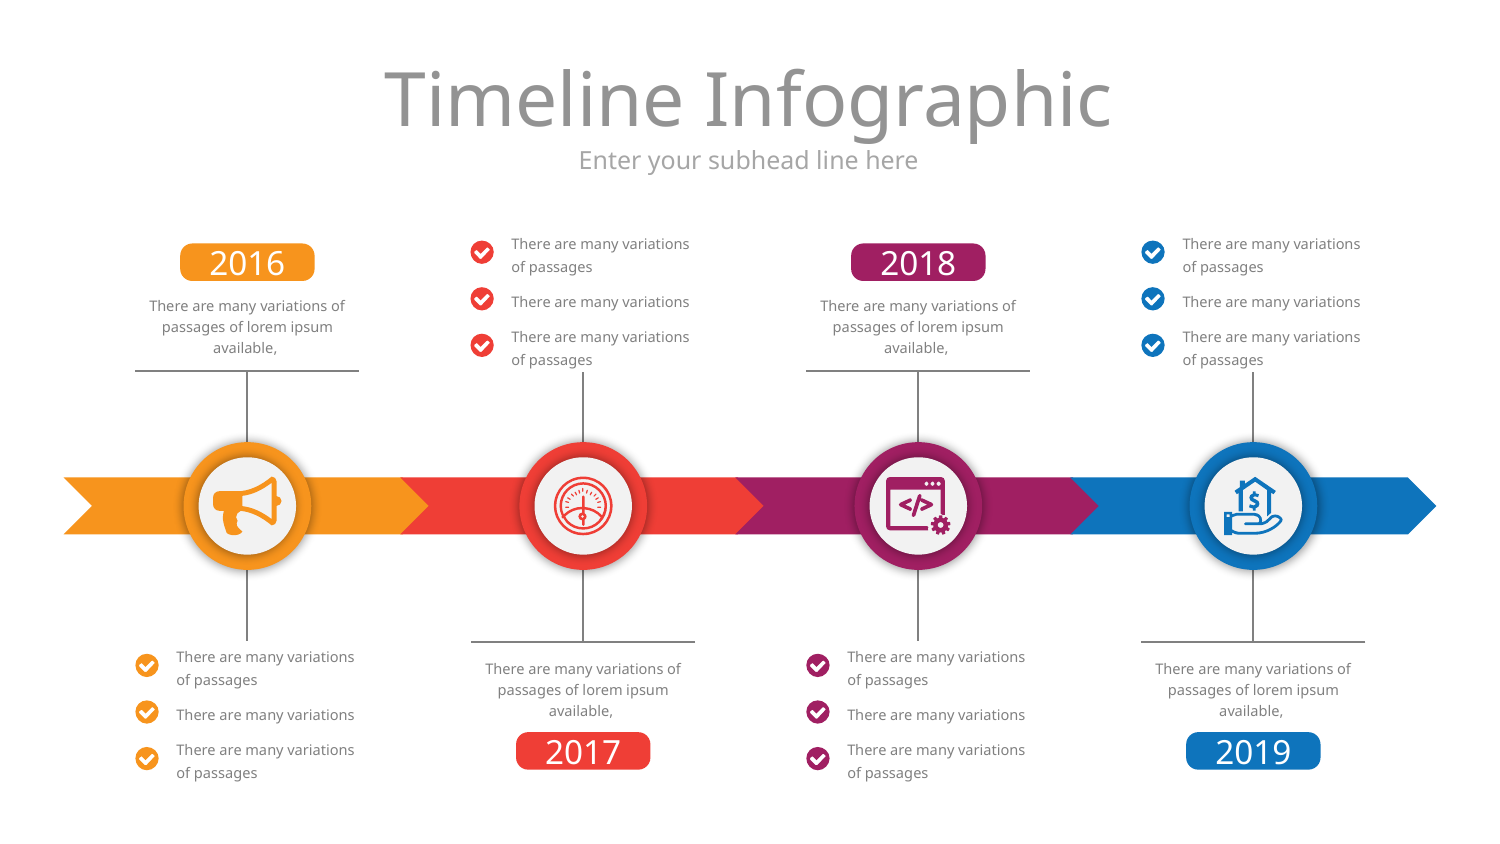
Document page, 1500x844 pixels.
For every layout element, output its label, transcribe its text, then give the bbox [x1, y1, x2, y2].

text_box There are many variations of passages of lorem ipsum available, [806, 293, 1031, 357]
text_box [1141, 240, 1165, 264]
text_box [470, 333, 494, 357]
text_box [247, 371, 919, 642]
text_box [1141, 333, 1165, 357]
text_box There are many variations of passages [1182, 322, 1366, 369]
text_box [806, 653, 830, 678]
text_box [470, 240, 494, 264]
text_box There are many variations of passages [511, 229, 695, 275]
text_box There are many variations of passages of lorem ipsum available, [135, 293, 360, 357]
text_box There are many variations [176, 700, 360, 724]
text_box There are many variations [1182, 287, 1366, 311]
text_box 2016 [180, 243, 315, 281]
text_box [1070, 477, 1184, 535]
text_box [1322, 477, 1437, 535]
text_box There are many variations of passages of lorem ipsum available, [1141, 656, 1366, 720]
list Enter your subhead line here [62, 144, 1436, 174]
text_box There are many variations of passages of lorem ipsum available, [471, 656, 696, 720]
text_box [806, 746, 830, 771]
text_box 2019 [1186, 732, 1321, 770]
text_box [470, 287, 494, 311]
text_box [135, 700, 159, 724]
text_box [183, 441, 312, 571]
text_box There are many variations of passages [176, 736, 360, 782]
text_box There are many variations [847, 700, 1031, 724]
text_box [135, 746, 159, 771]
text_box [806, 700, 830, 724]
text_box There are many variations [511, 287, 695, 311]
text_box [1189, 441, 1318, 571]
text_box There are many variations of passages [847, 642, 1031, 689]
title Timeline Infographic [62, 55, 1436, 138]
text_box 2017 [516, 732, 651, 770]
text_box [519, 441, 648, 571]
text_box [63, 477, 178, 535]
text_box [1141, 287, 1165, 311]
text_box There are many variations of passages [511, 322, 695, 369]
text_box [987, 477, 1097, 535]
text_box There are many variations of passages [176, 642, 360, 689]
text_box 2018 [851, 243, 986, 281]
text_box There are many variations of passages [847, 736, 1031, 782]
text_box There are many variations of passages [1182, 229, 1366, 275]
text_box [135, 653, 159, 678]
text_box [854, 441, 983, 571]
